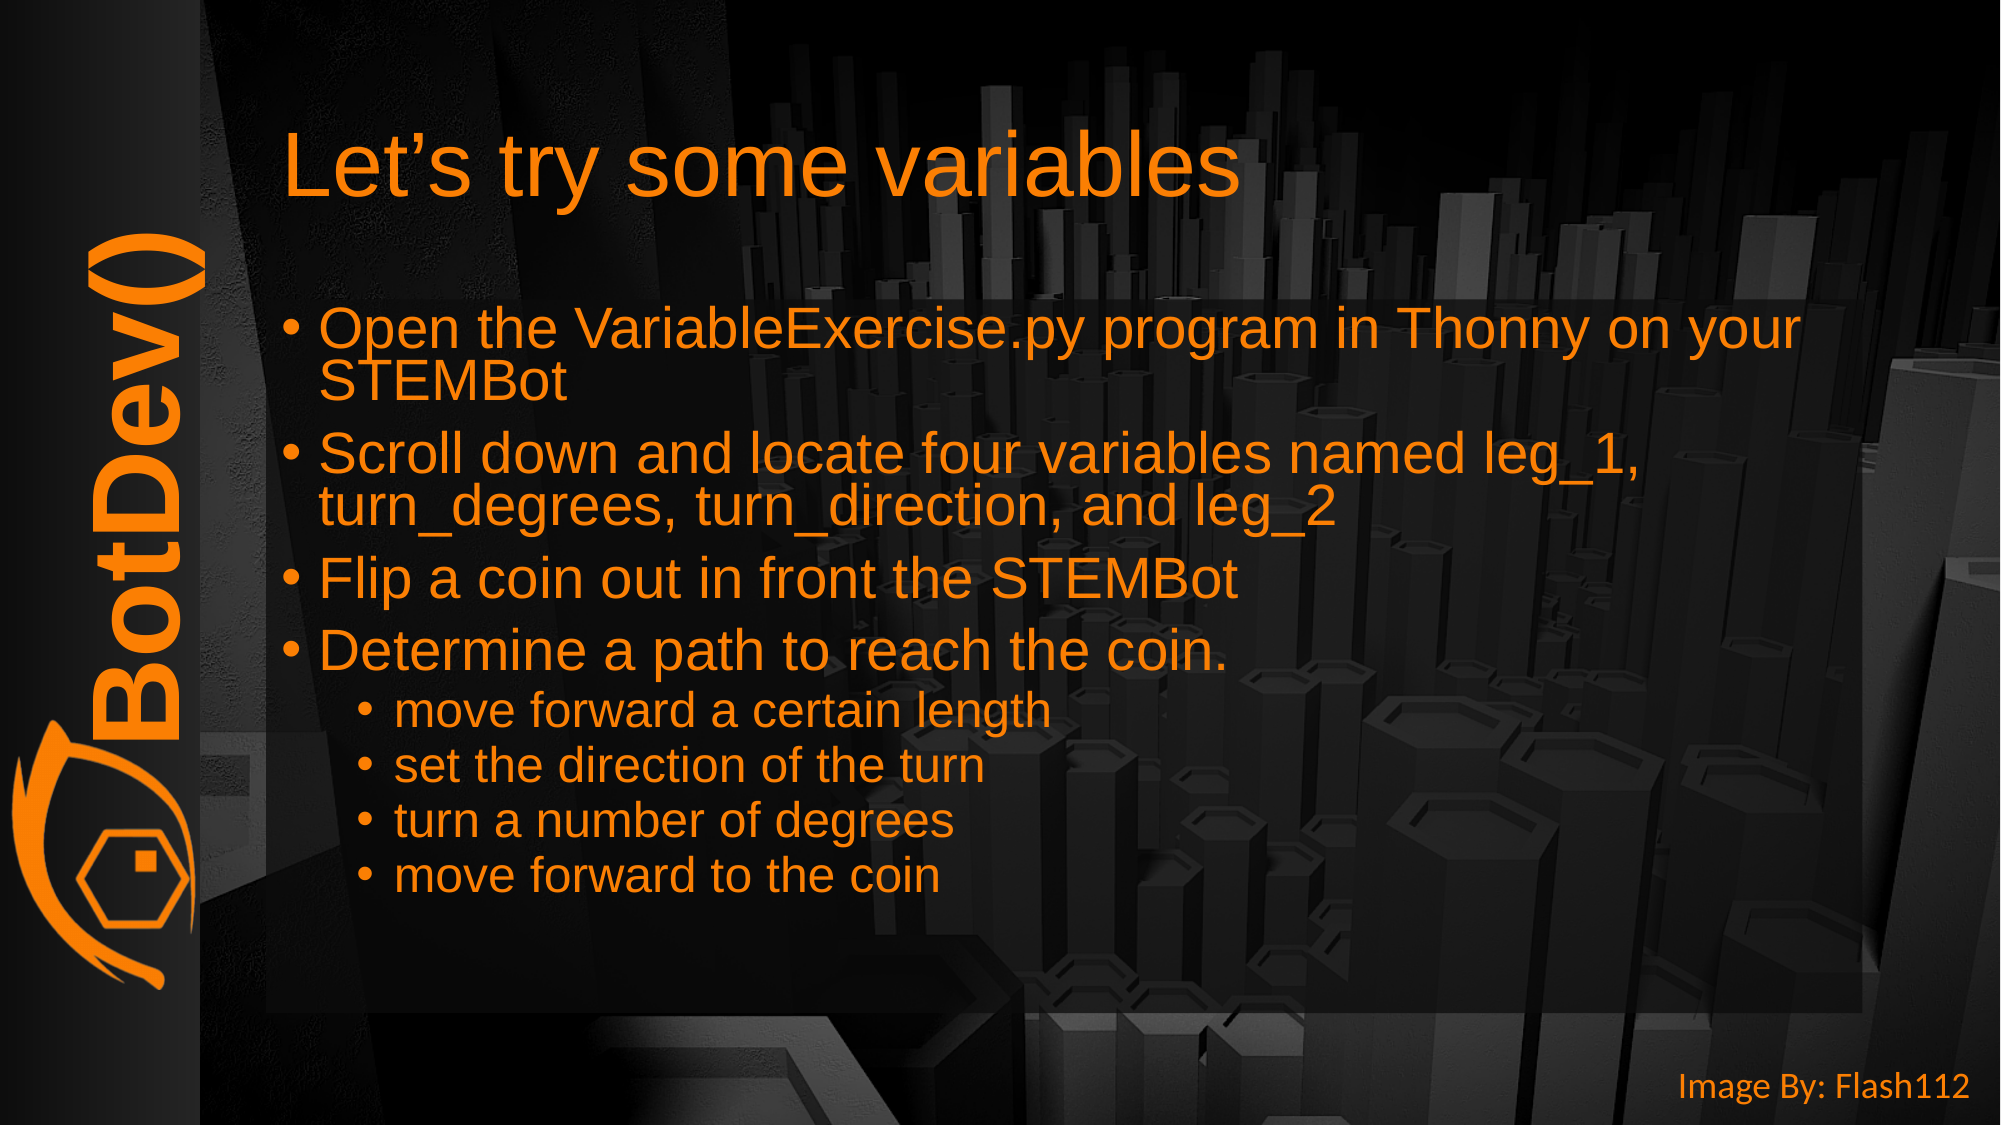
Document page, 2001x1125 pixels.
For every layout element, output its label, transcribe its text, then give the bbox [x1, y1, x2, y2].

title Let’s try some variables [266, 59, 1863, 278]
list Open the VariableExercise.py program in Thonny on your STEMBot Scroll down and locate four variables named leg_1, turn_degrees, turn_direction, and leg_2 Flip a coin out in front the STEMBot Determine a path to reach the coin. move forward a certain length set the direction of the turn turn a number of degrees move forward to the coin [266, 299, 1863, 1014]
picture [0, 0, 2001, 1125]
